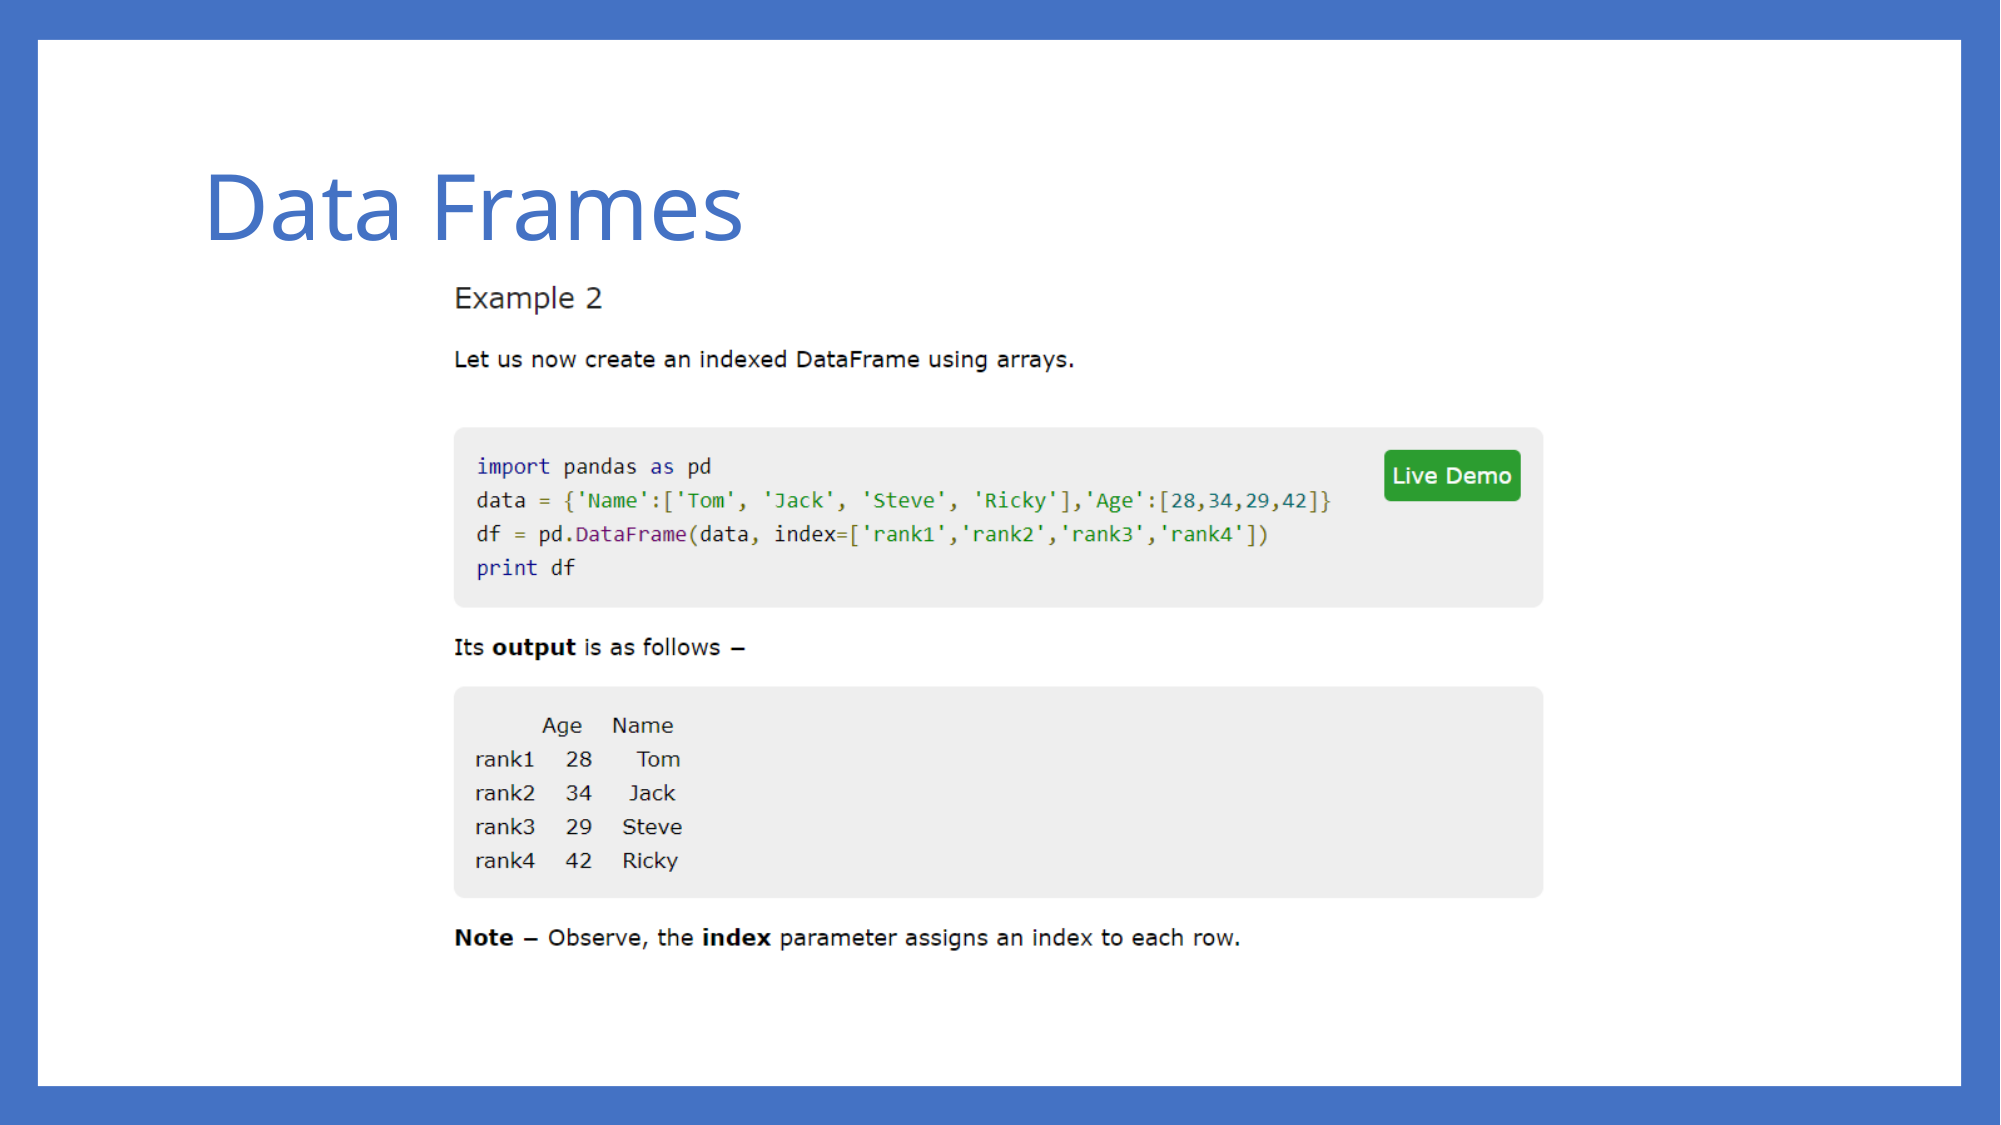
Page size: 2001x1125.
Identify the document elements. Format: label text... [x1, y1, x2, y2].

title Data Frames [187, 99, 1808, 323]
picture [439, 275, 1561, 967]
